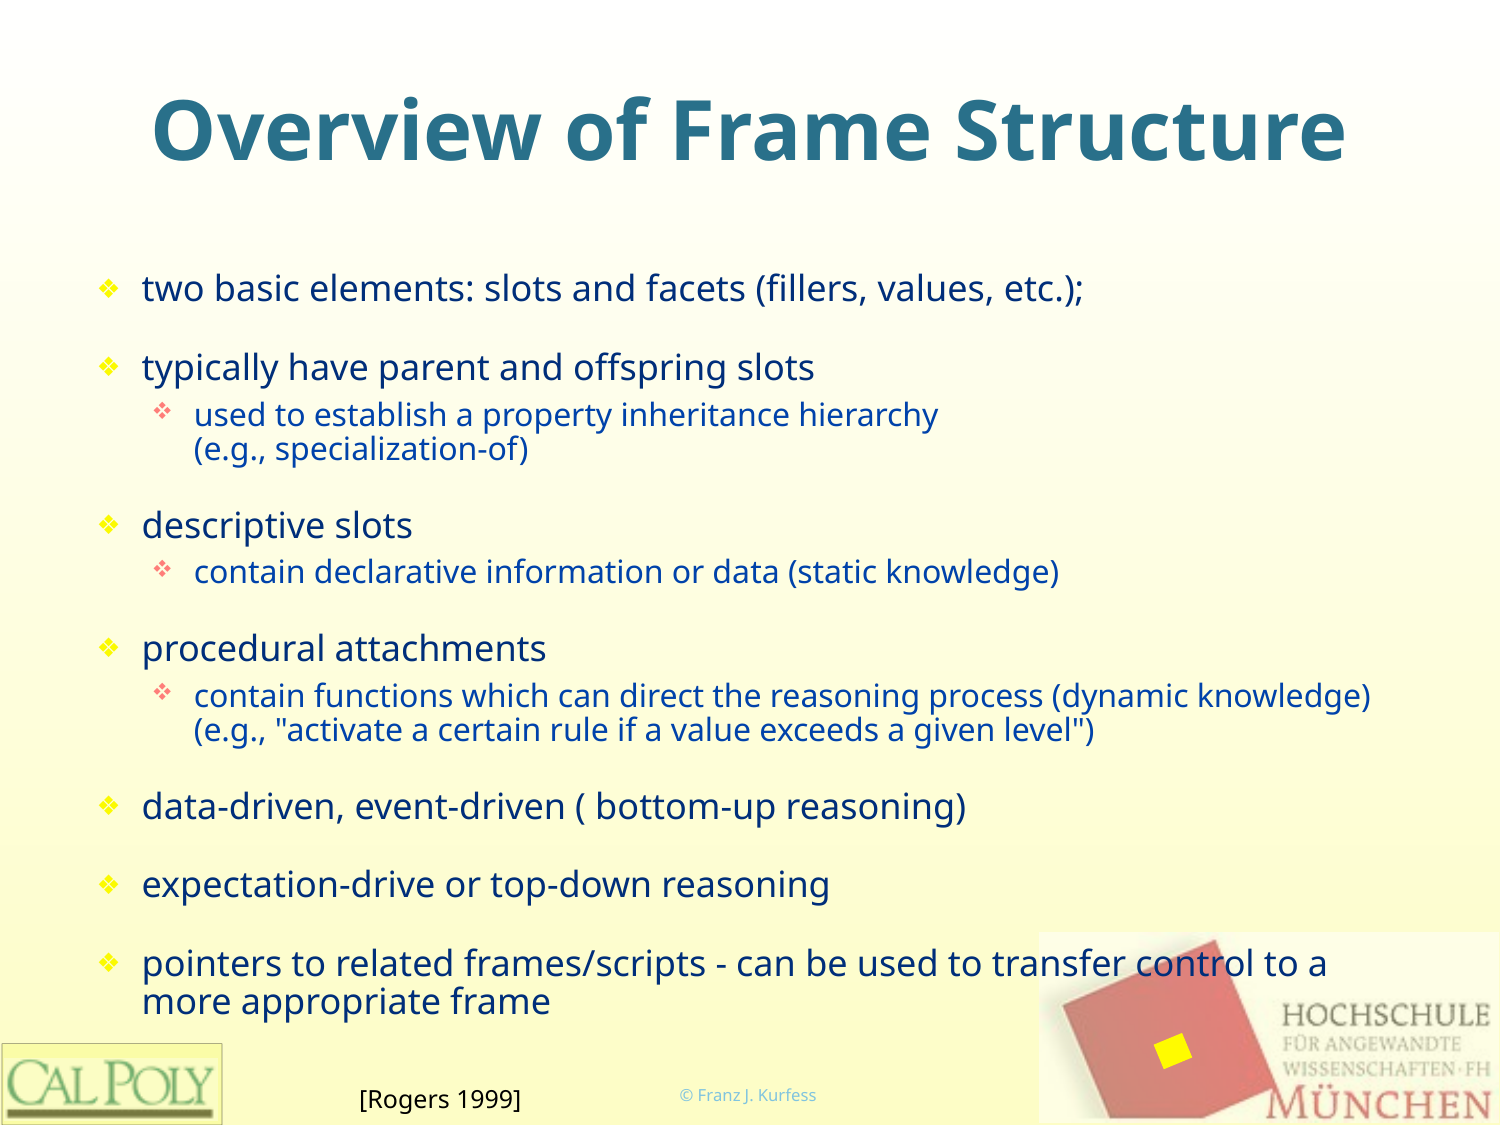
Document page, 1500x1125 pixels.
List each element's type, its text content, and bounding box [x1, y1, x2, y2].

slide_number [1153, 1032, 1193, 1070]
title Overview of Frame Structure [90, 0, 1410, 255]
text_box [Rogers 1999] [352, 1077, 529, 1120]
list two basic elements: slots and facets (fillers, values, etc.); typically have parent and offspring slots used to establish a property inheritance hierarchy (e.g., specialization-of) descriptive slots contain declarative information or data (static knowledge) procedural attachments contain functions which can direct the reasoning process (dynamic knowledge) (e.g., "activate a certain rule if a value exceeds a given level") data-driven, event-driven ( bottom-up reasoning) expectation-drive or top-down reasoning pointers to related frames/scripts - can be used to transfer control to a more appropriate frame [90, 264, 1410, 1049]
